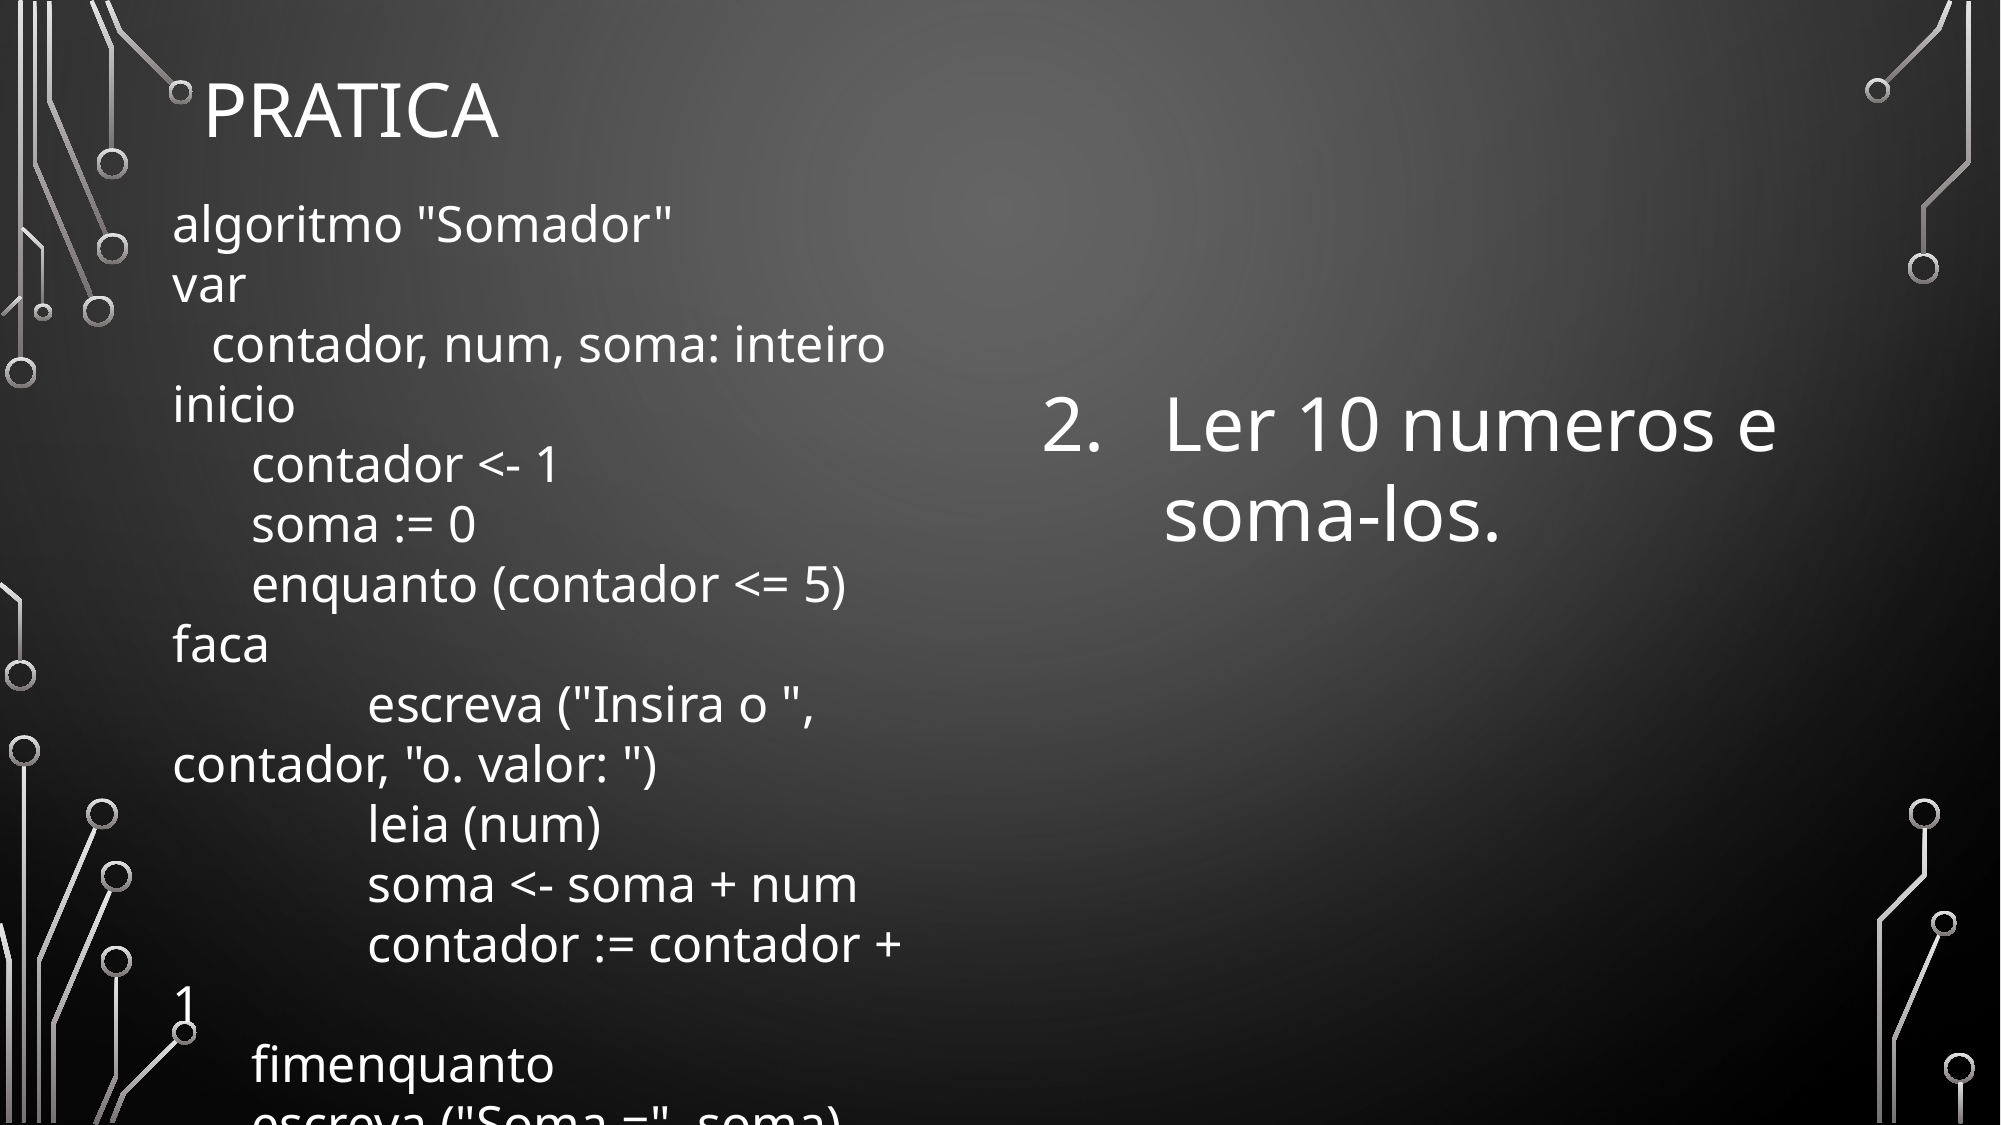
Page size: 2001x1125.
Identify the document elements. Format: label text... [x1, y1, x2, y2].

list algoritmo "Somador" var contador, num, soma: inteiro inicio contador <- 1 soma := 0 enquanto (contador <= 5) faca escreva ("Insira o ", contador, "o. valor: ") leia (num) soma <- soma + num contador := contador + 1 fimenquanto escreva ("Soma =", soma) fimalgoritmo [157, 184, 971, 766]
text_box Ler 10 numeros e soma-los. [1026, 368, 2000, 564]
title Pratica [187, 35, 1813, 191]
